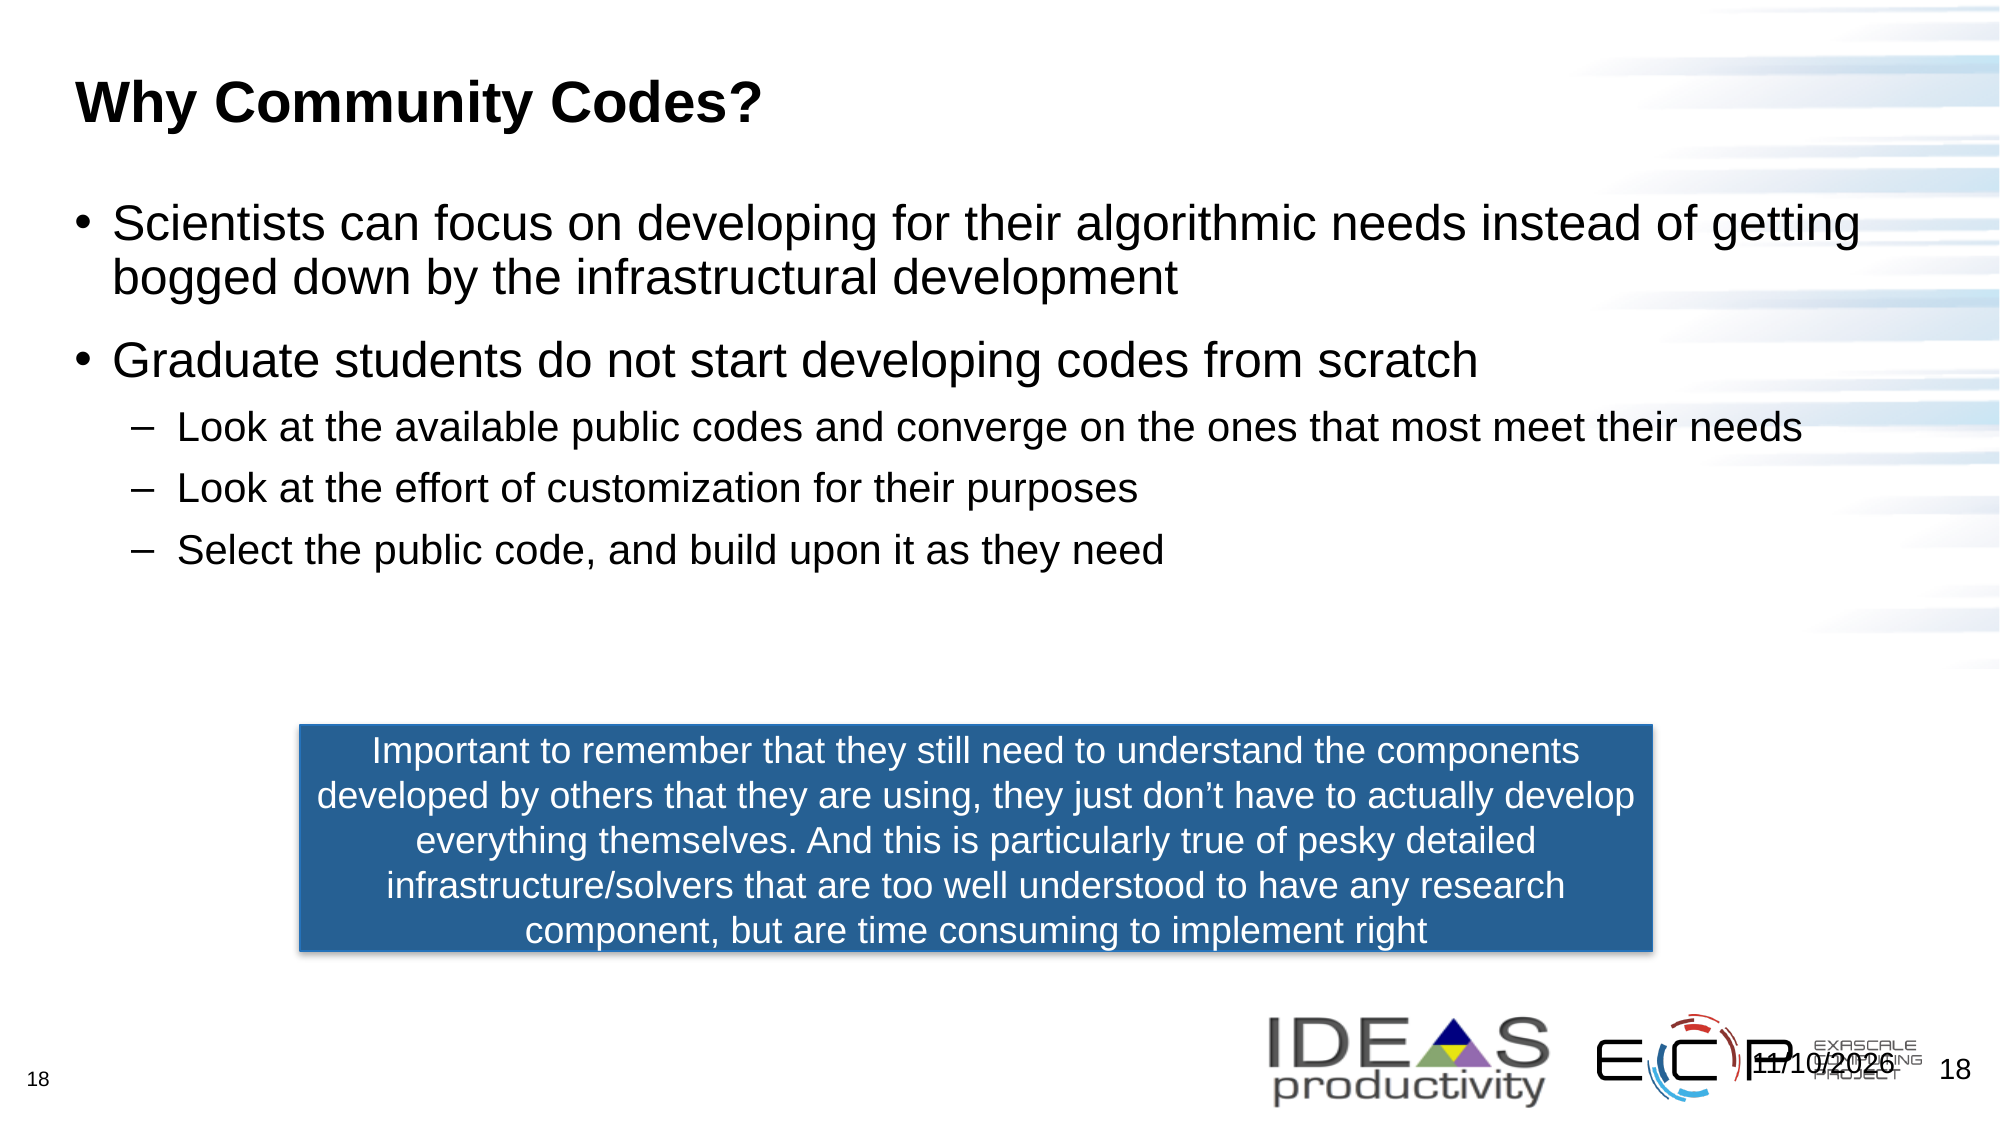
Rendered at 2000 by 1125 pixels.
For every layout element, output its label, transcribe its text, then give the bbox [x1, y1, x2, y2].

picture [1597, 1014, 1922, 1102]
title Why Community Codes? [59, 67, 1926, 218]
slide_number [1736, 1037, 2000, 1083]
slide_number 18 [1924, 1042, 2000, 1088]
picture [1531, 0, 2000, 669]
text_box Important to remember that they still need to understand the components developed by others that they are using, they just don’t have to actually develop everything themselves. And this is particularly true of pesky detailed infrastructure/solvers that are too well understood to have any research component, but are time consuming to implement right [299, 724, 1653, 952]
list Scientists can focus on developing for their algorithmic needs instead of getting bogged down by the infrastructural development Graduate students do not start developing codes from scratch Look at the available public codes and converge on the ones that most meet their needs Look at the effort of customization for their purposes Select the public code, and build upon it as they need [59, 189, 1925, 855]
picture [1257, 1009, 1560, 1115]
